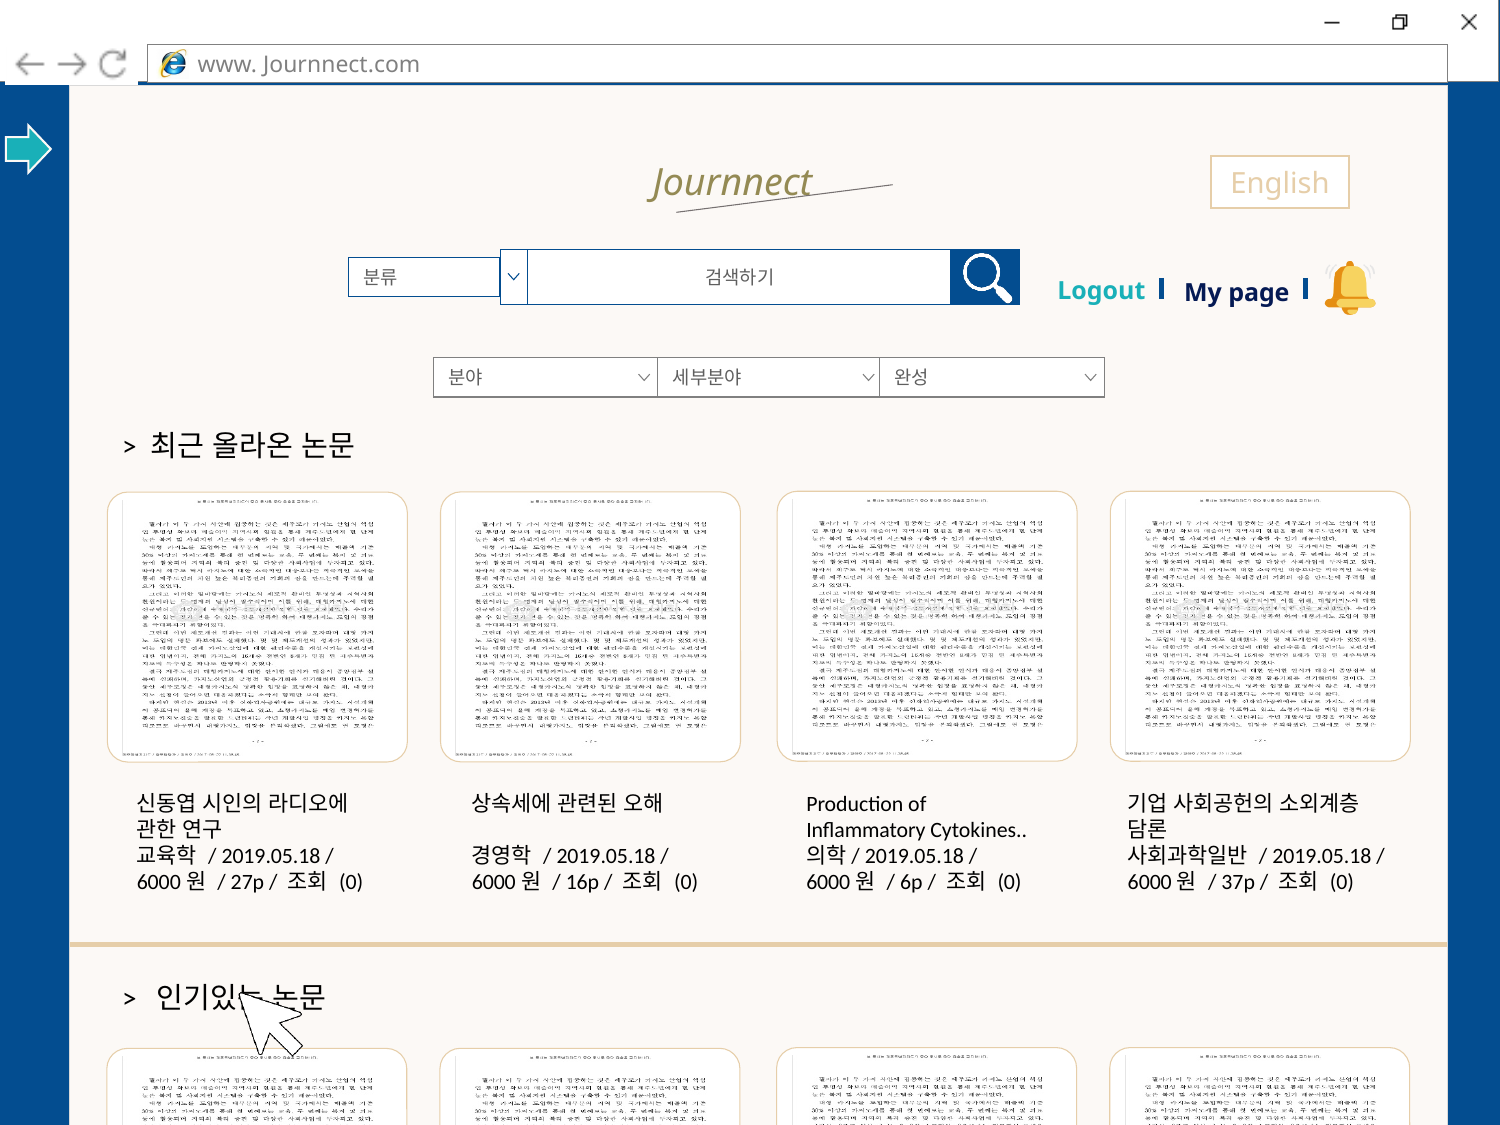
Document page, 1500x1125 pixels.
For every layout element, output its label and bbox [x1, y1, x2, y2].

picture [156, 49, 189, 79]
picture [122, 500, 393, 756]
picture [791, 1055, 1062, 1125]
picture [1125, 1055, 1395, 1125]
picture [455, 1056, 725, 1125]
picture [455, 500, 726, 756]
picture [1281, 10, 1495, 39]
text_box [4, 122, 53, 176]
text_box [0, 0, 1499, 1125]
picture [1322, 261, 1377, 315]
picture [957, 247, 1017, 308]
picture [792, 499, 1062, 755]
picture [1125, 499, 1395, 755]
picture [5, 47, 138, 85]
picture [122, 970, 392, 1125]
